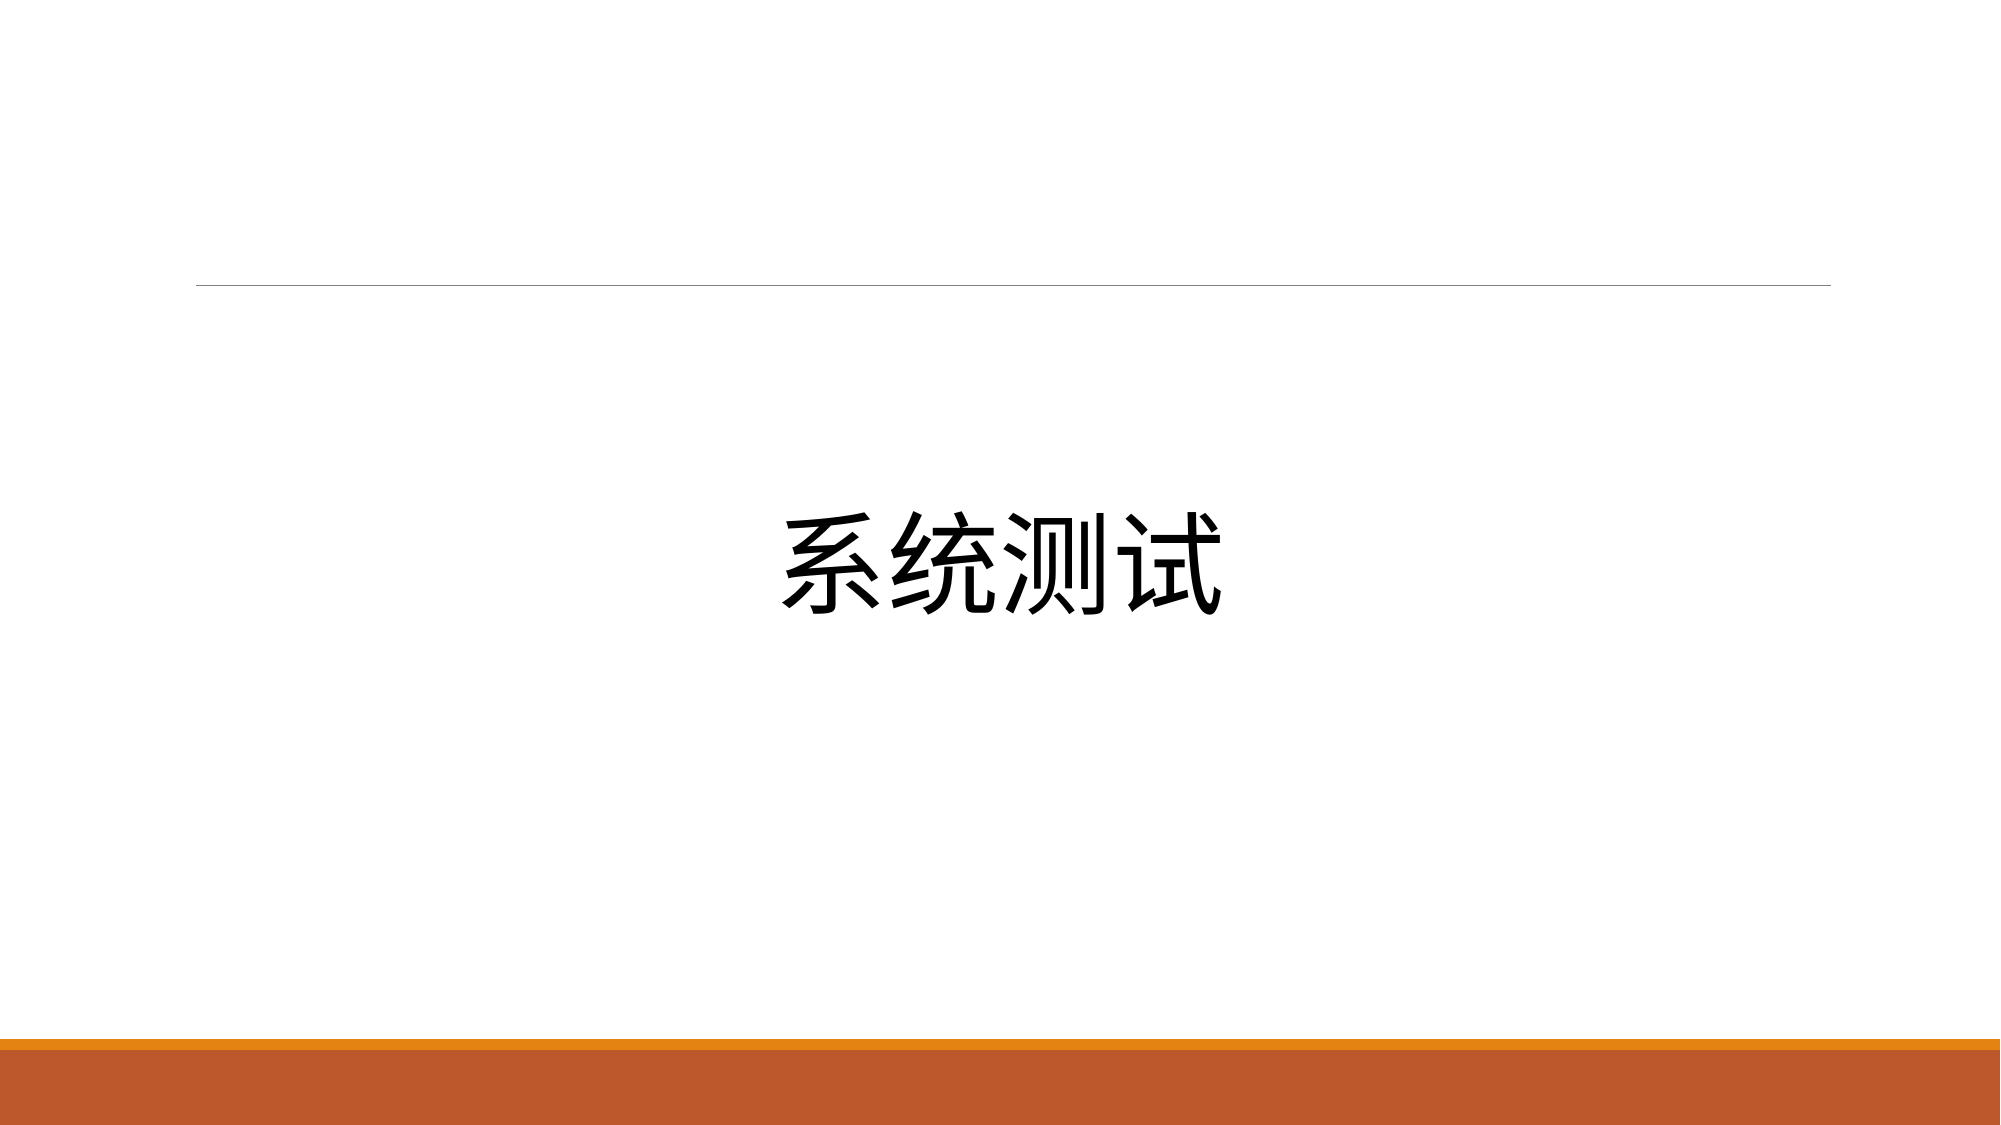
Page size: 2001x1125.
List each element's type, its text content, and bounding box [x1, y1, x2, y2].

text_box 系统测试 [759, 486, 1240, 637]
